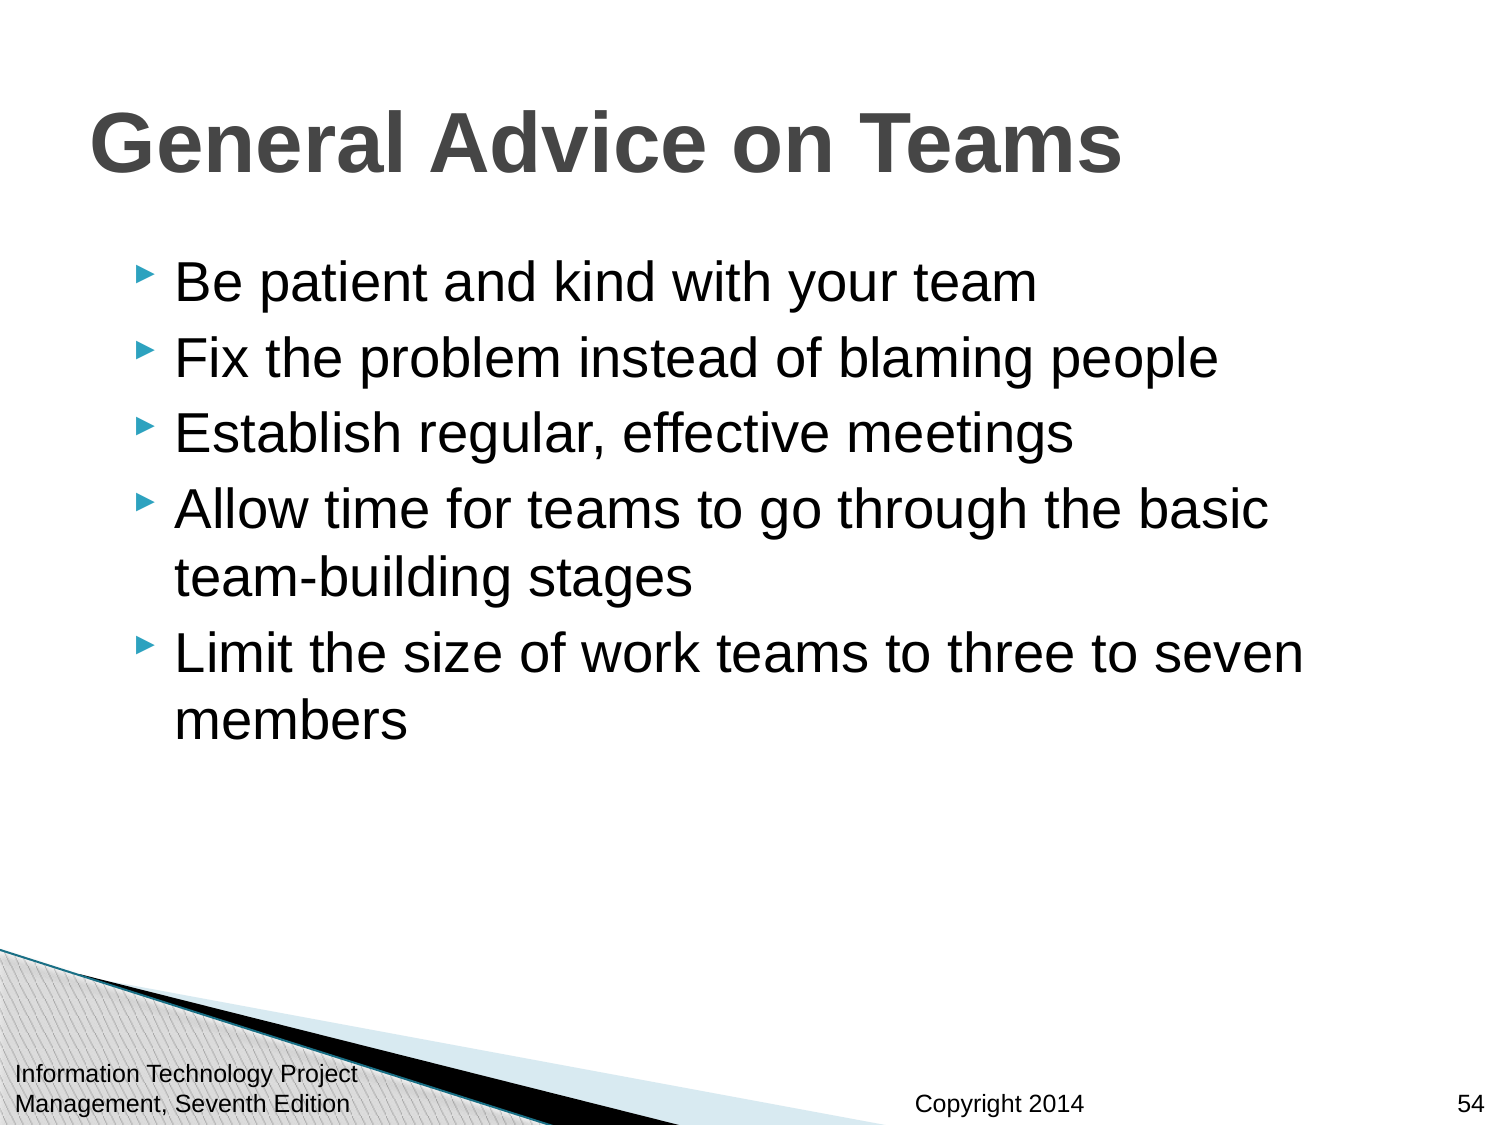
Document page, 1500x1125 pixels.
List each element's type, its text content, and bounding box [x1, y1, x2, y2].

list Be patient and kind with your team Fix the problem instead of blaming people Establish regular, effective meetings Allow time for teams to go through the basic team-building stages Limit the size of work teams to three to seven members [99, 237, 1444, 837]
slide_number 54 [1408, 1065, 1500, 1125]
title General Advice on Teams [75, 45, 1425, 233]
footer Information Technology Project Management, Seventh Edition [0, 1065, 425, 1125]
